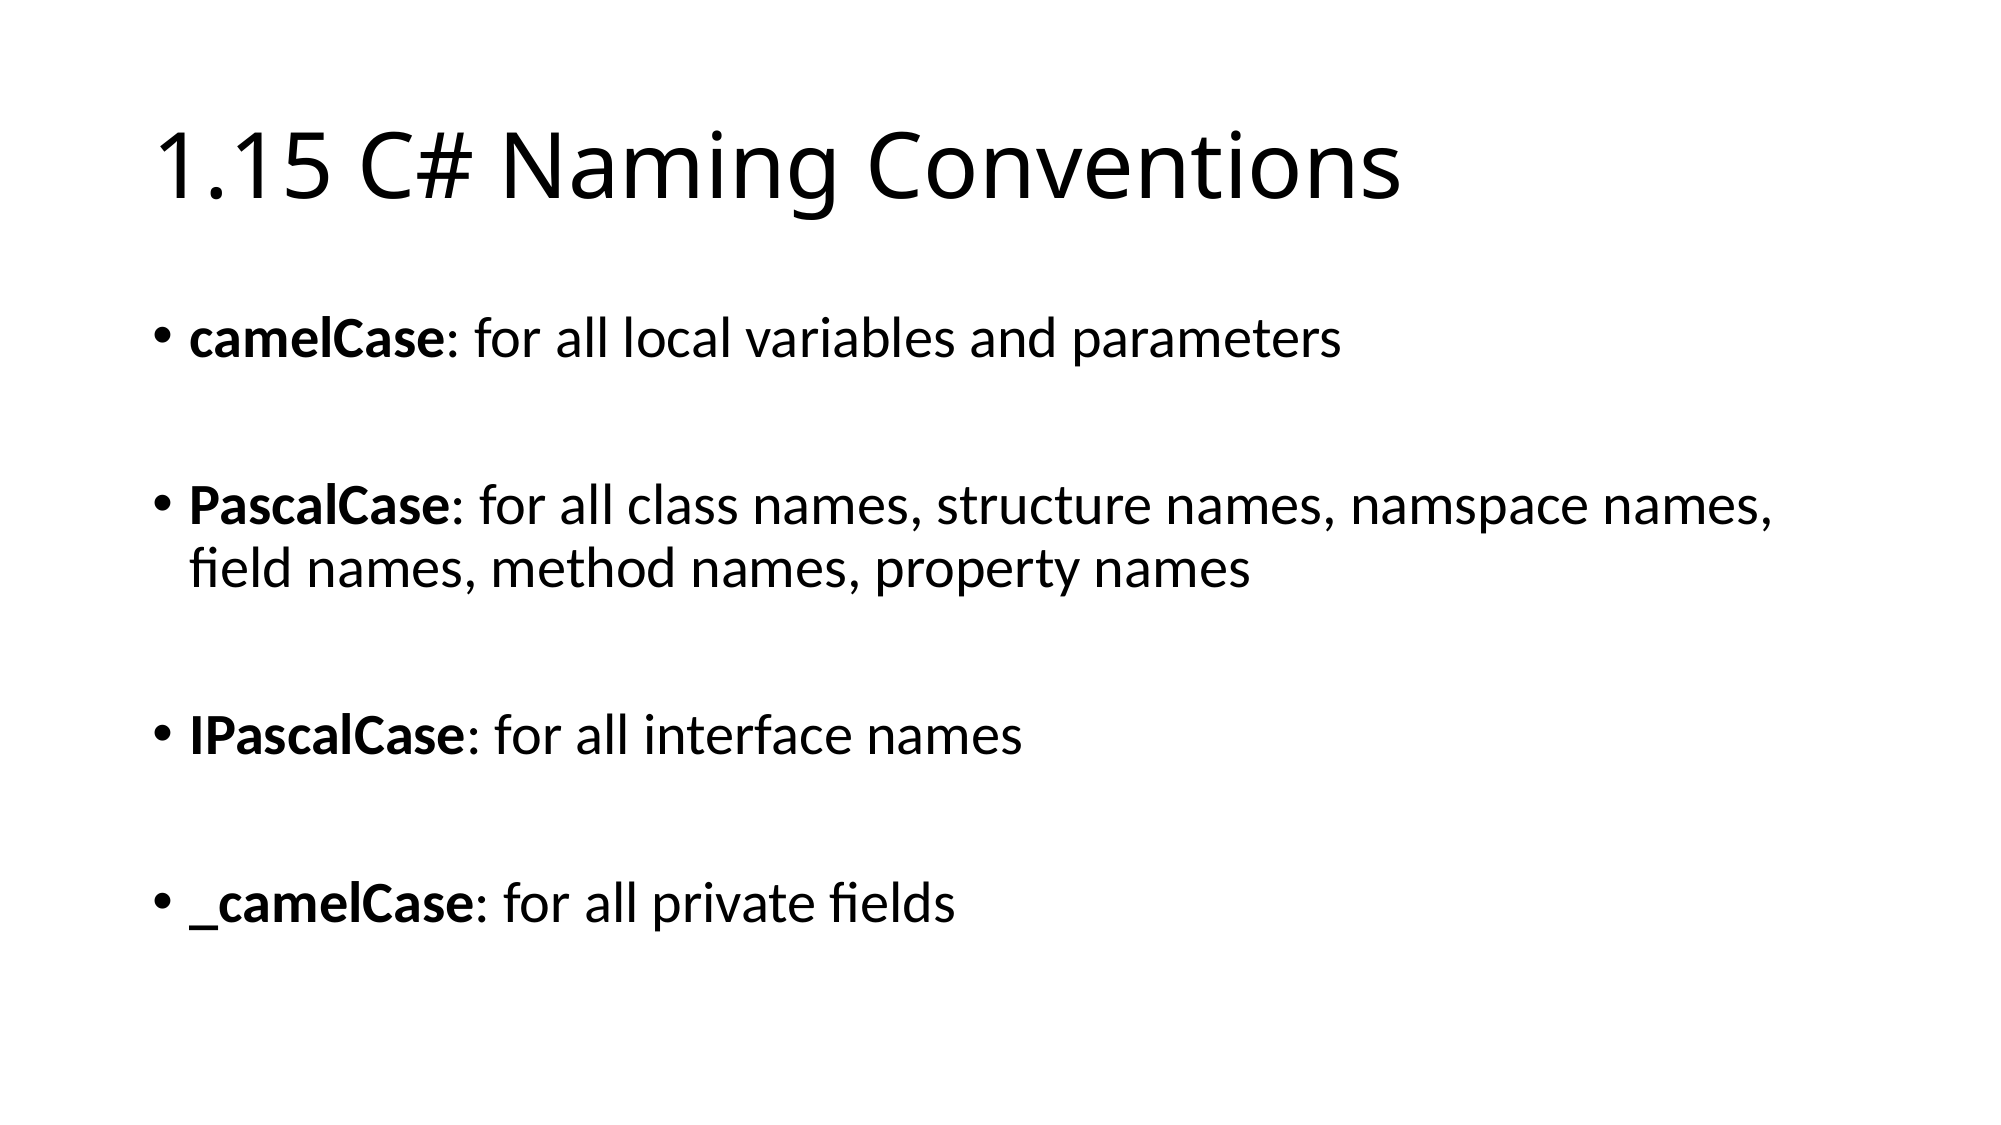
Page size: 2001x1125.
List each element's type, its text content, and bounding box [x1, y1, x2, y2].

list camelCase: for all local variables and parameters PascalCase: for all class names, structure names, namspace names, field names, method names, property names IPascalCase: for all interface names _camelCase: for all private fields [137, 299, 1863, 1085]
title 1.15 C# Naming Conventions [137, 59, 1863, 278]
